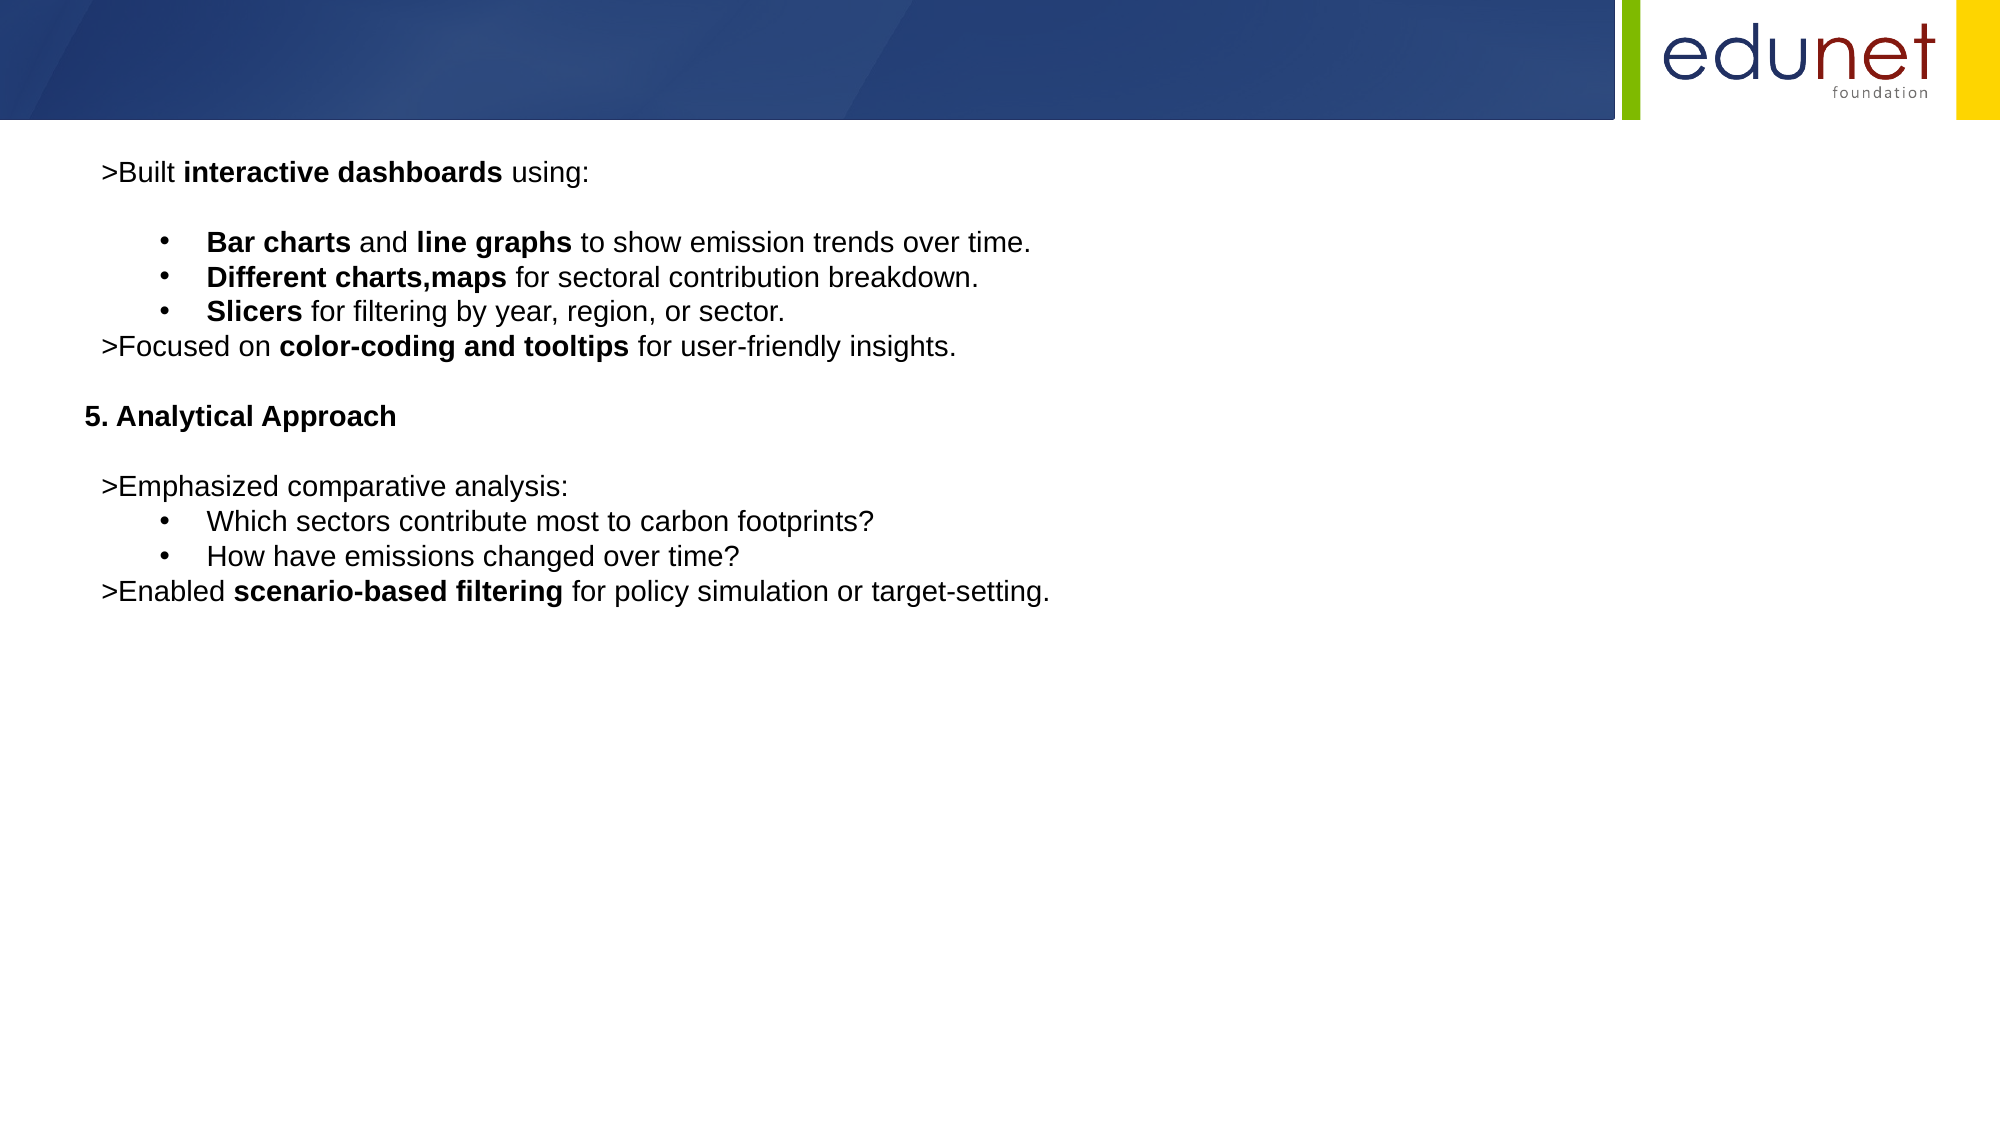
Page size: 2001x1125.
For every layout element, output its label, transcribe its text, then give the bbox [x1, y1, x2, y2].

picture [1652, 12, 1948, 108]
text_box >Built interactive dashboards using: Bar charts and line graphs to show emission trends over time. Different charts,maps for sectoral contribution breakdown. Slicers for filtering by year, region, or sector. >Focused on color-coding and tooltips for user-friendly insights. 5. Analytical Approach >Emphasized comparative analysis: Which sectors contribute most to carbon footprints? How have emissions changed over time? >Enabled scenario-based filtering for policy simulation or target-setting. [69, 145, 1067, 662]
